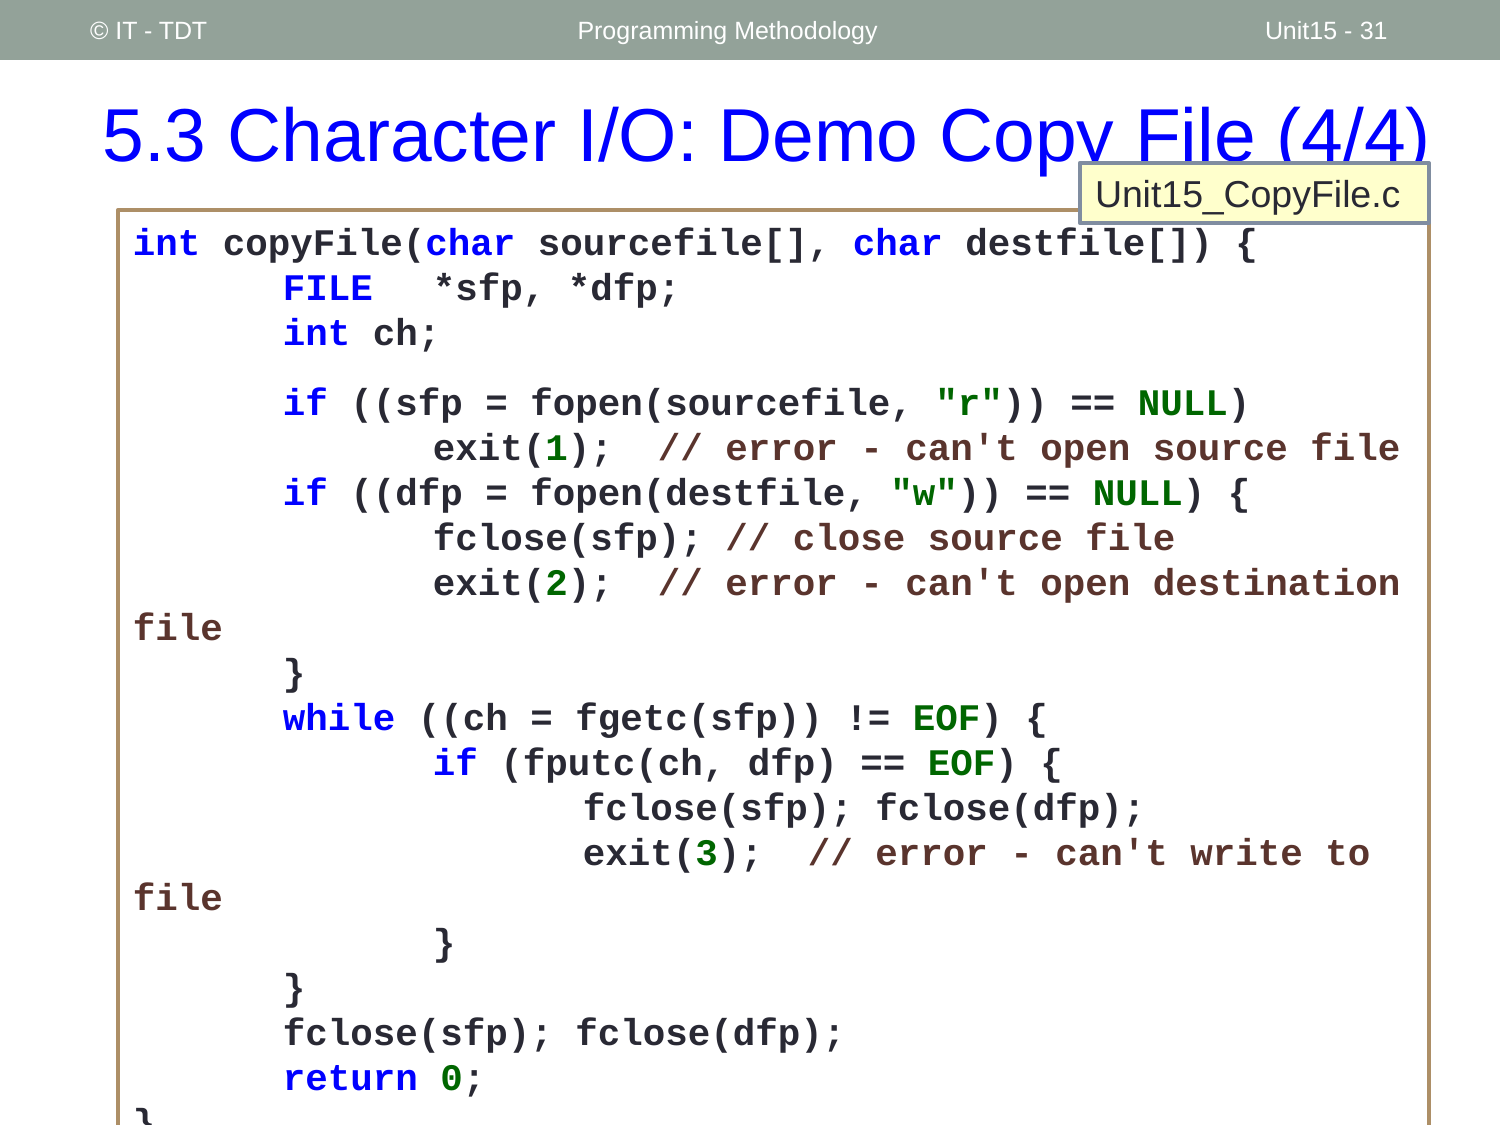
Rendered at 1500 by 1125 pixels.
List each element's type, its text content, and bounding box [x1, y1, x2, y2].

slide_number © IT - TDT [75, 3, 550, 57]
text_box Unit15_CopyFile.c [1079, 162, 1429, 223]
title 5.3 Character I/O: Demo Copy File (4/4) [87, 62, 1463, 200]
footer Programming Methodology [562, 3, 1238, 57]
text_box int copyFile(char sourcefile[], char destfile[]) { FILE *sfp, *dfp; int ch; if ((sfp = fopen(sourcefile, "r")) == NULL) exit(1); // error - can't open source file if ((dfp = fopen(destfile, "w")) == NULL) { fclose(sfp); // close source file exit(2); // error - can't open destination file } while ((ch = fgetc(sfp)) != EOF) { if (fputc(ch, dfp) == EOF) { fclose(sfp); fclose(dfp); exit(3); // error - can't write to file } } fclose(sfp); fclose(dfp); return 0; } [117, 210, 1429, 1125]
slide_number Unit15 - ‹#› [1250, 3, 1425, 57]
